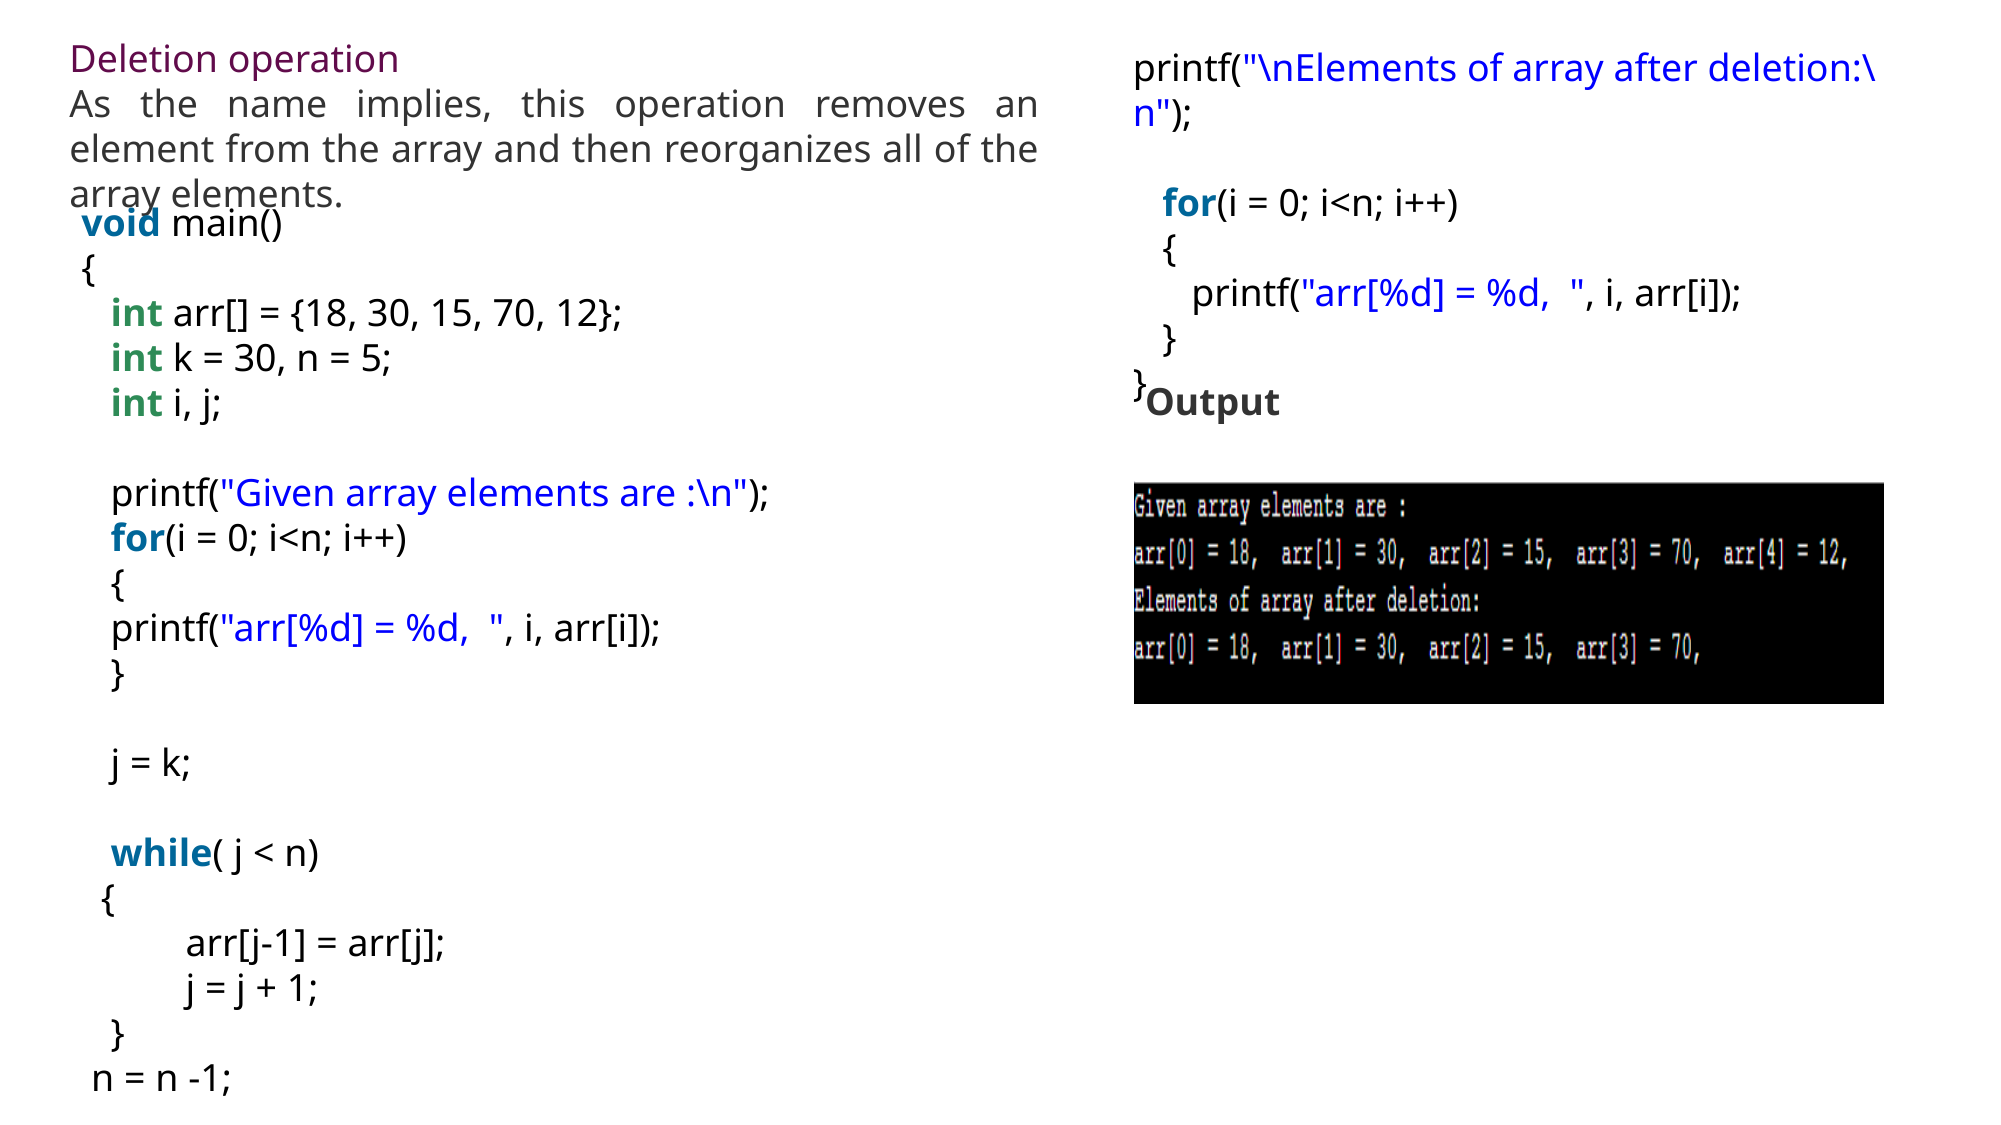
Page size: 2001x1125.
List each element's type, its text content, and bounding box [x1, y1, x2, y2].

text_box Output [1130, 370, 1885, 431]
text_box printf("\nElements of array after deletion:\n"); for(i = 0; i<n; i++) { printf("arr[%d] = %d, ", i, arr[i]); } } [1118, 37, 1934, 412]
text_box Deletion operation As the name implies, this operation removes an element from the array and then reorganizes all of the array elements. [54, 27, 1055, 223]
picture [1134, 481, 1884, 704]
text_box void main() { int arr[] = {18, 30, 15, 70, 12}; int k = 30, n = 5; int i, j; printf("Given array elements are :\n"); for(i = 0; i<n; i++) { printf("arr[%d] = %d, ", i, arr[i]); } j = k; while( j < n) { arr[j-1] = arr[j]; j = j + 1; } n = n -1; [66, 191, 1067, 1107]
